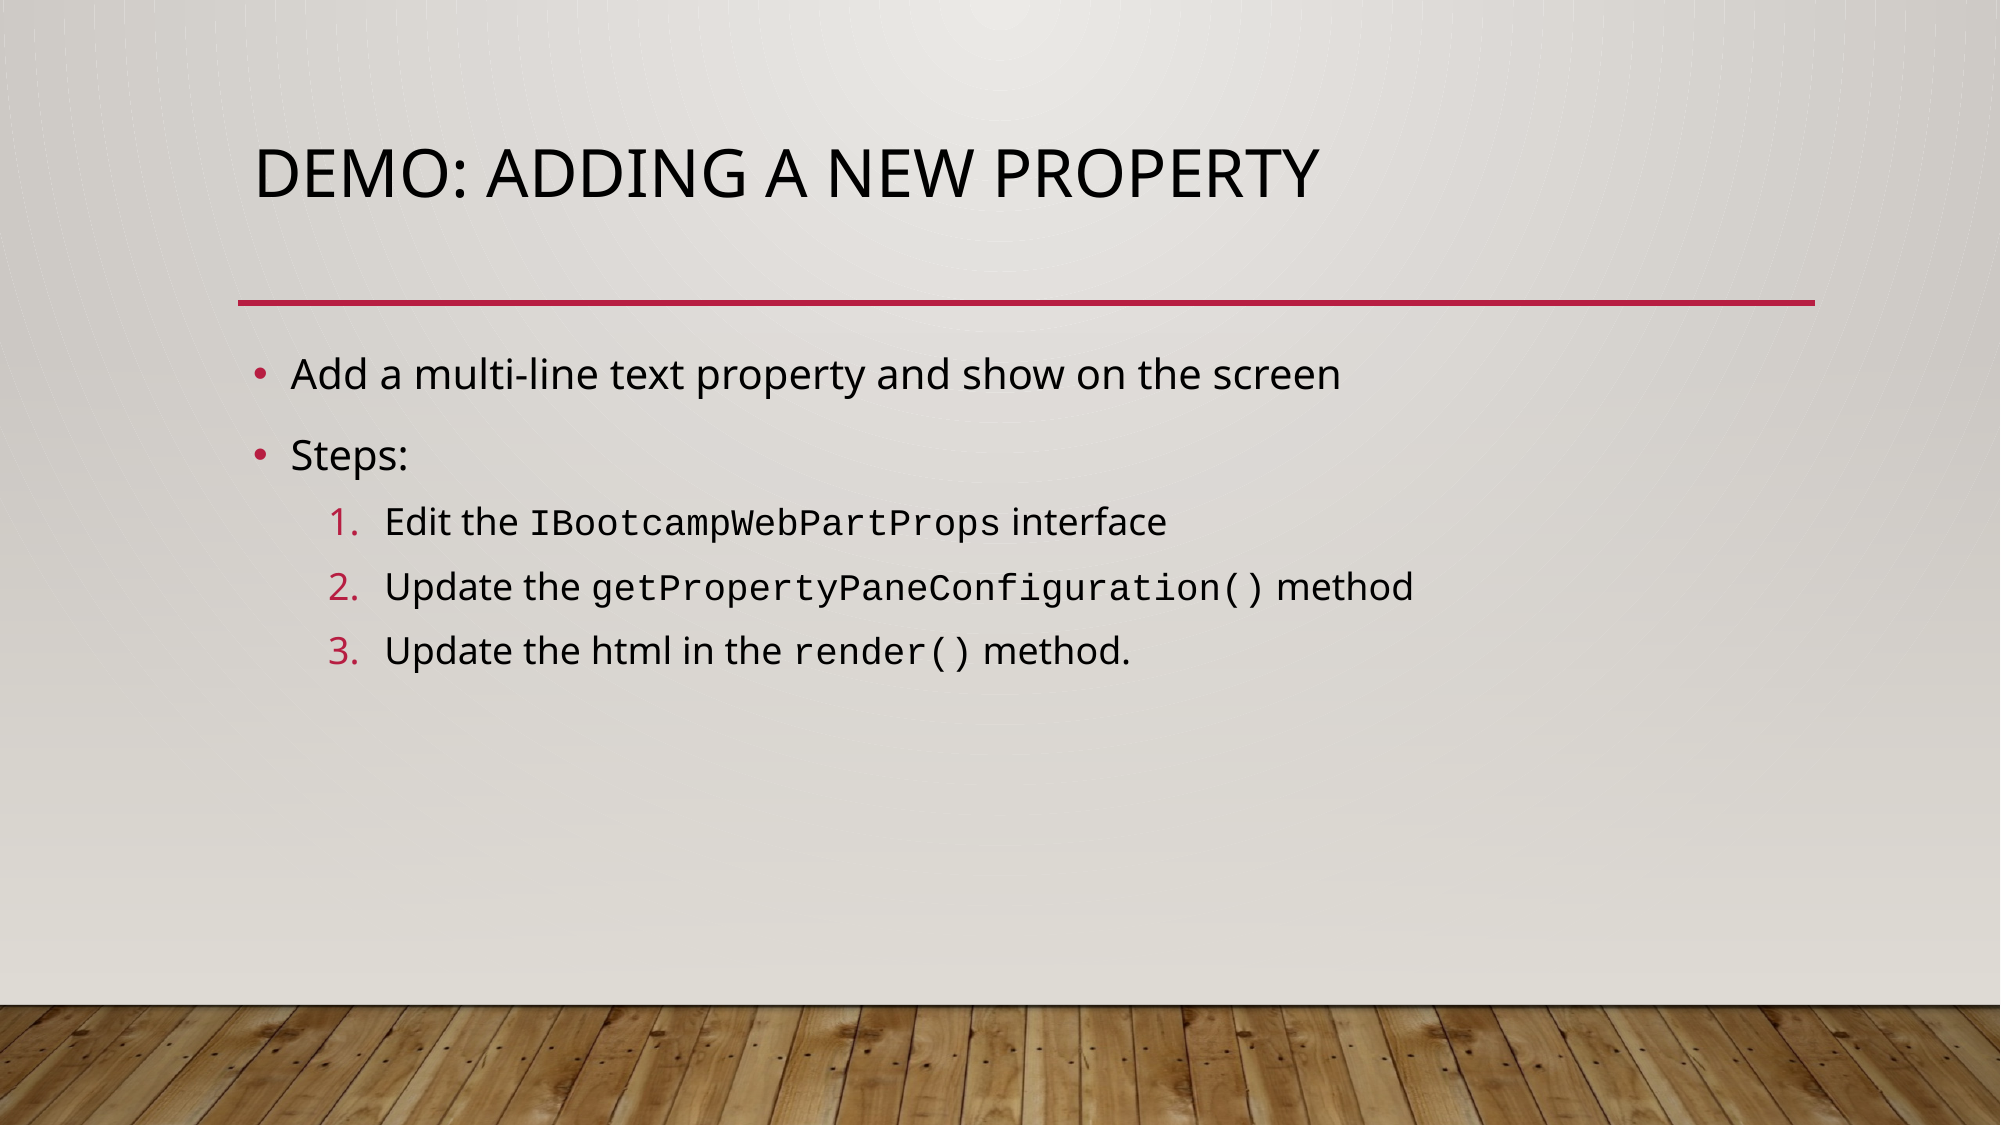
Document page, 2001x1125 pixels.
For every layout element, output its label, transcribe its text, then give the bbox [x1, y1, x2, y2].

picture [0, 1005, 2000, 1125]
list Add a multi-line text property and show on the screen Steps: Edit the IBootcampWebPartProps interface Update the getPropertyPaneConfiguration() method Update the html in the render() method. [238, 330, 1814, 897]
title Demo: Adding a new Property [238, 131, 1814, 305]
